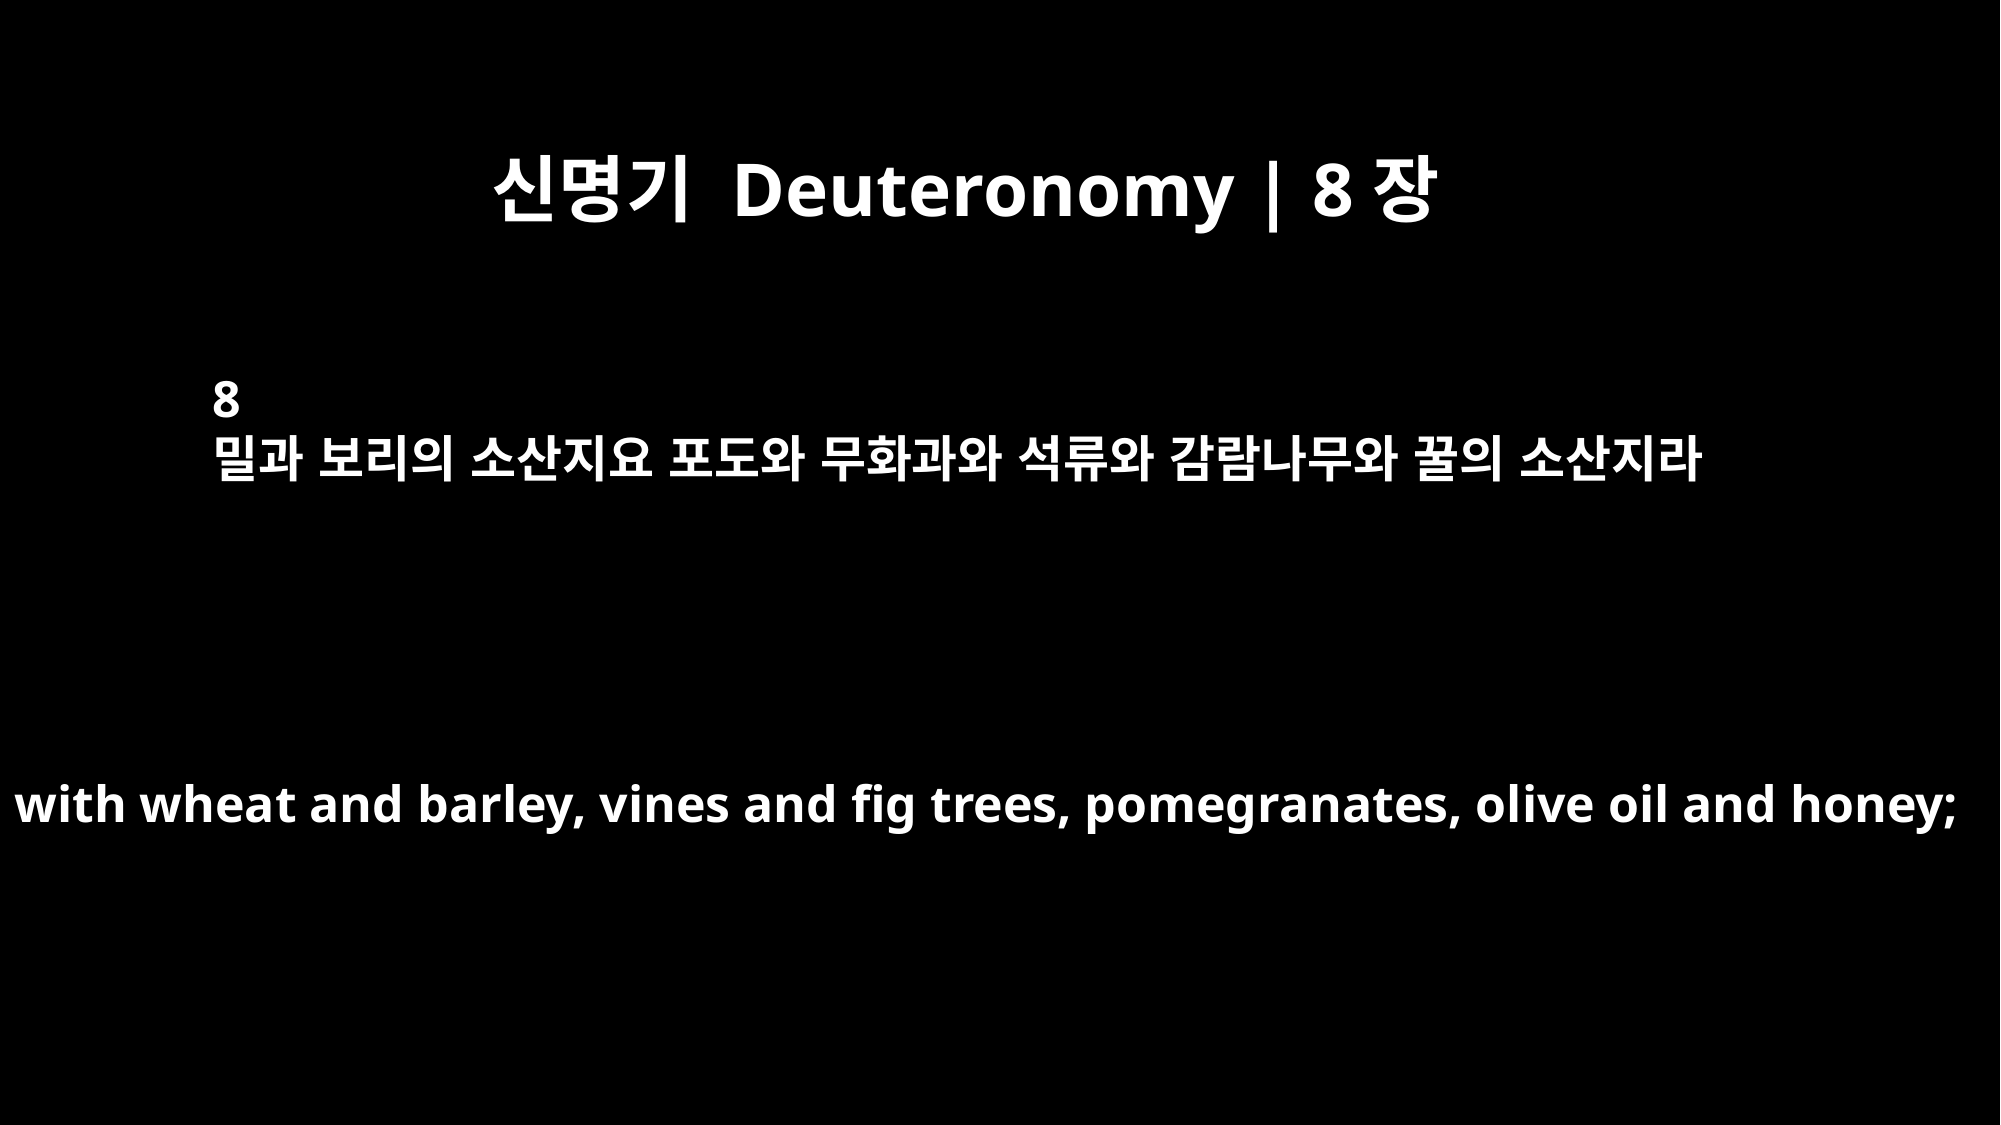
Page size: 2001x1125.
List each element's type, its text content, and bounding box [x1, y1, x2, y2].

text_box 신명기 Deuteronomy | 8장 [476, 136, 1455, 239]
text_box 8 밀과 보리의 소산지요 포도와 무화과와 석류와 감람나무와 꿀의 소산지라 [197, 359, 1720, 495]
text_box a land with wheat and barley, vines and fig trees, pomegranates, olive oil and honey; [0, 764, 1974, 840]
